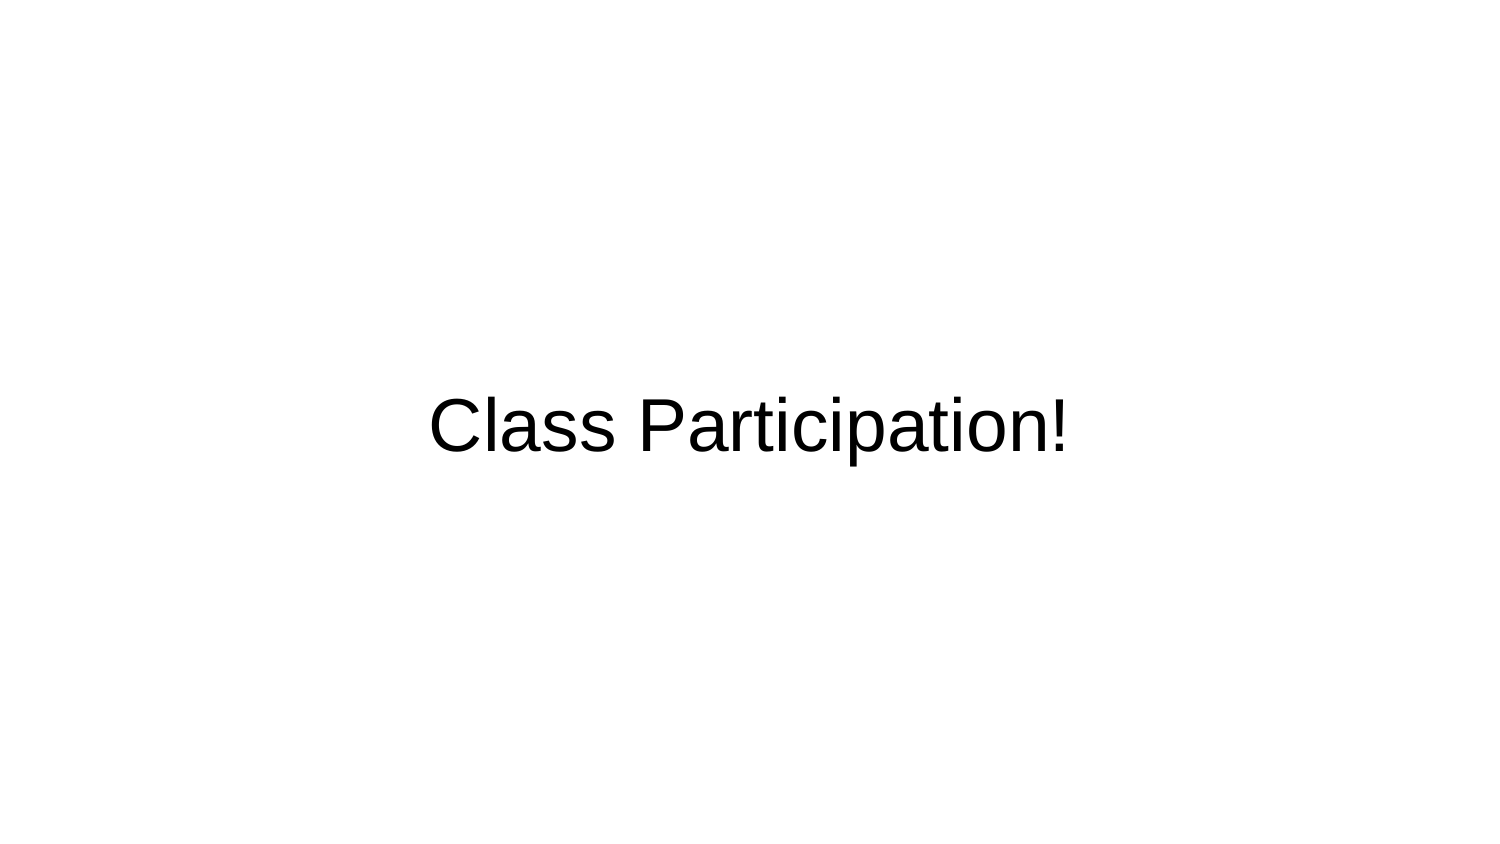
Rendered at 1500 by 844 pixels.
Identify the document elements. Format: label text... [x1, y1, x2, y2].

title Class Participation! [51, 352, 1449, 491]
